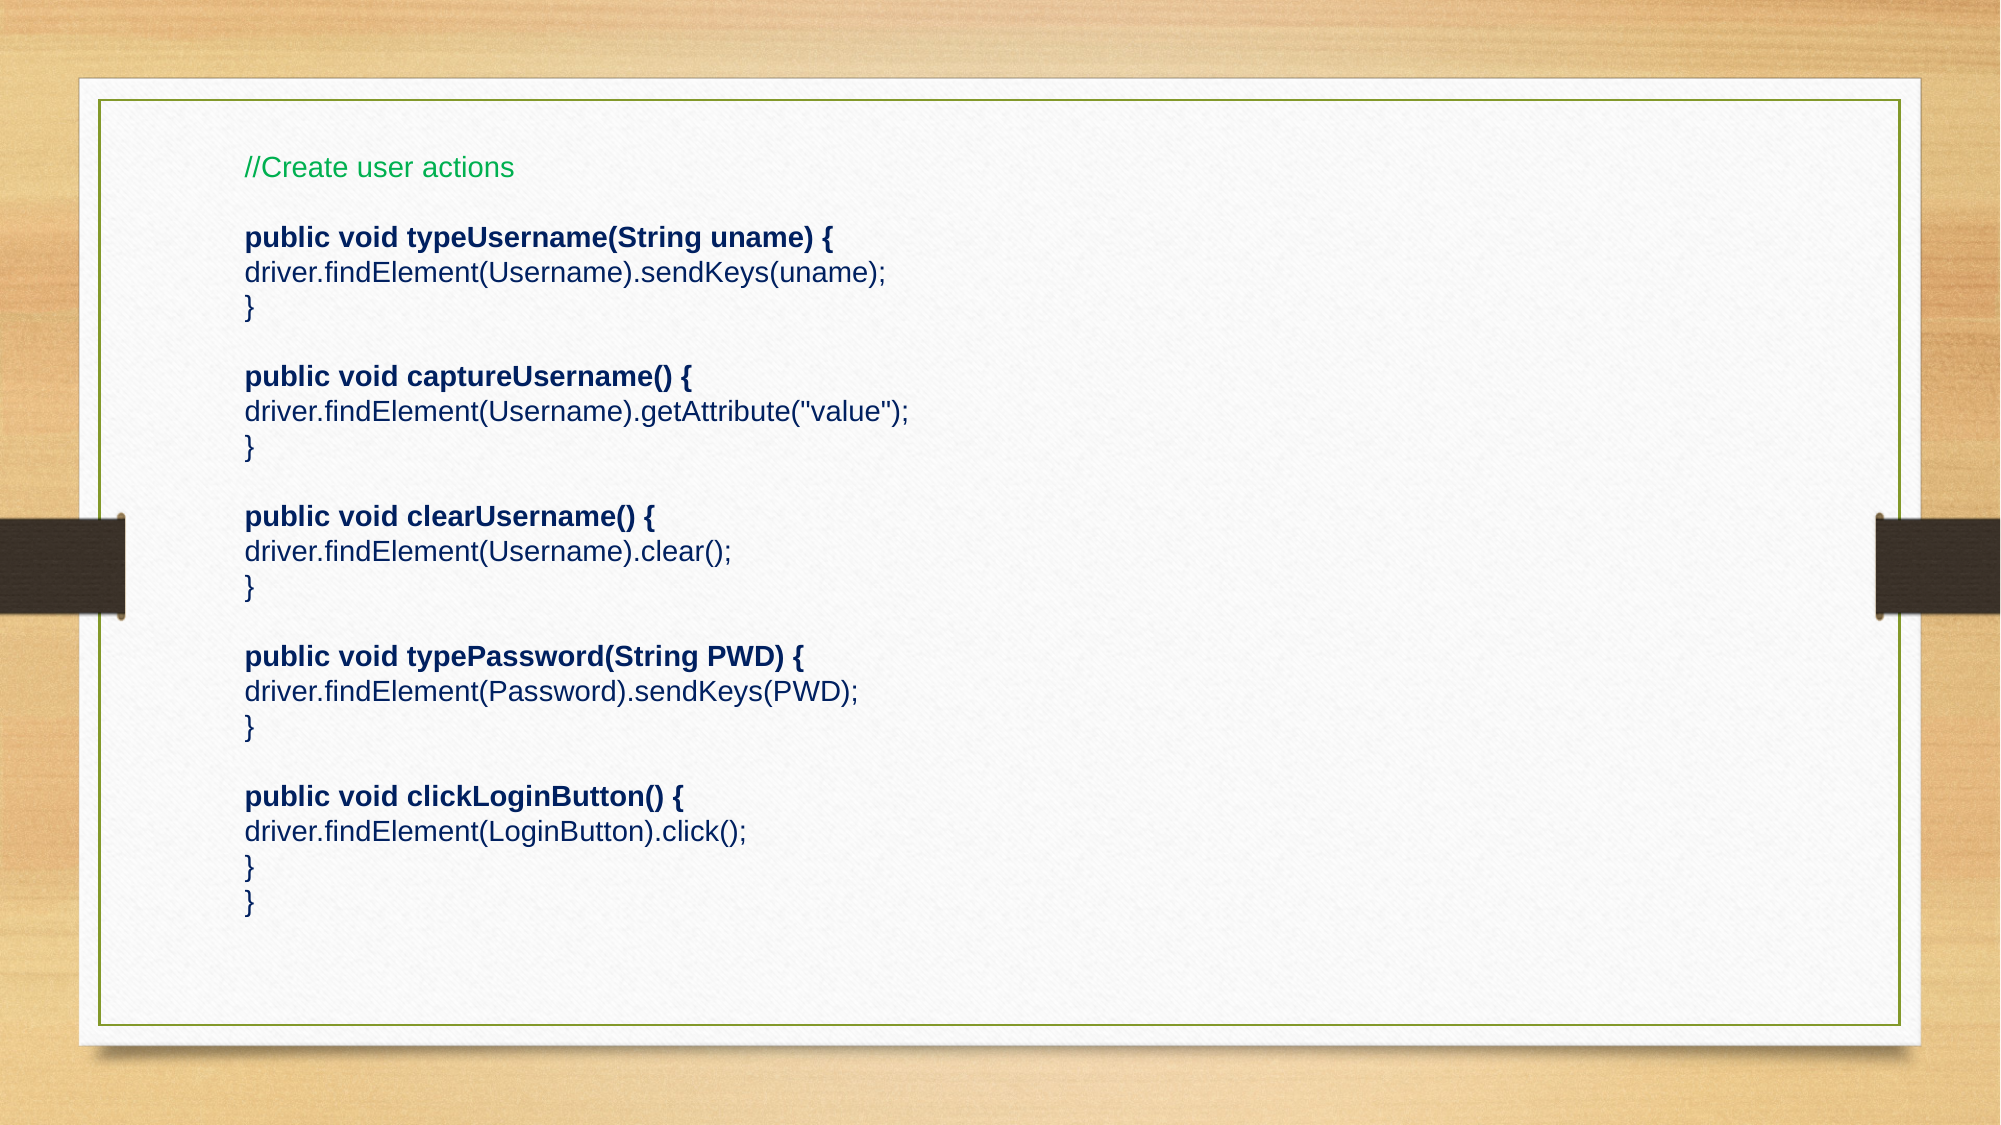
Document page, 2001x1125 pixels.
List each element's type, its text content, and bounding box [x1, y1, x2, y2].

text_box //Create user actions public void typeUsername(String uname) { driver.findElement(Username).sendKeys(uname); } public void captureUsername() { driver.findElement(Username).getAttribute("value"); } public void clearUsername() { driver.findElement(Username).clear(); } public void typePassword(String PWD) { driver.findElement(Password).sendKeys(PWD); } public void clickLoginButton() { driver.findElement(LoginButton).click(); } } [229, 0, 1718, 1125]
picture [1718, 0, 2001, 1125]
picture [0, 0, 229, 1125]
